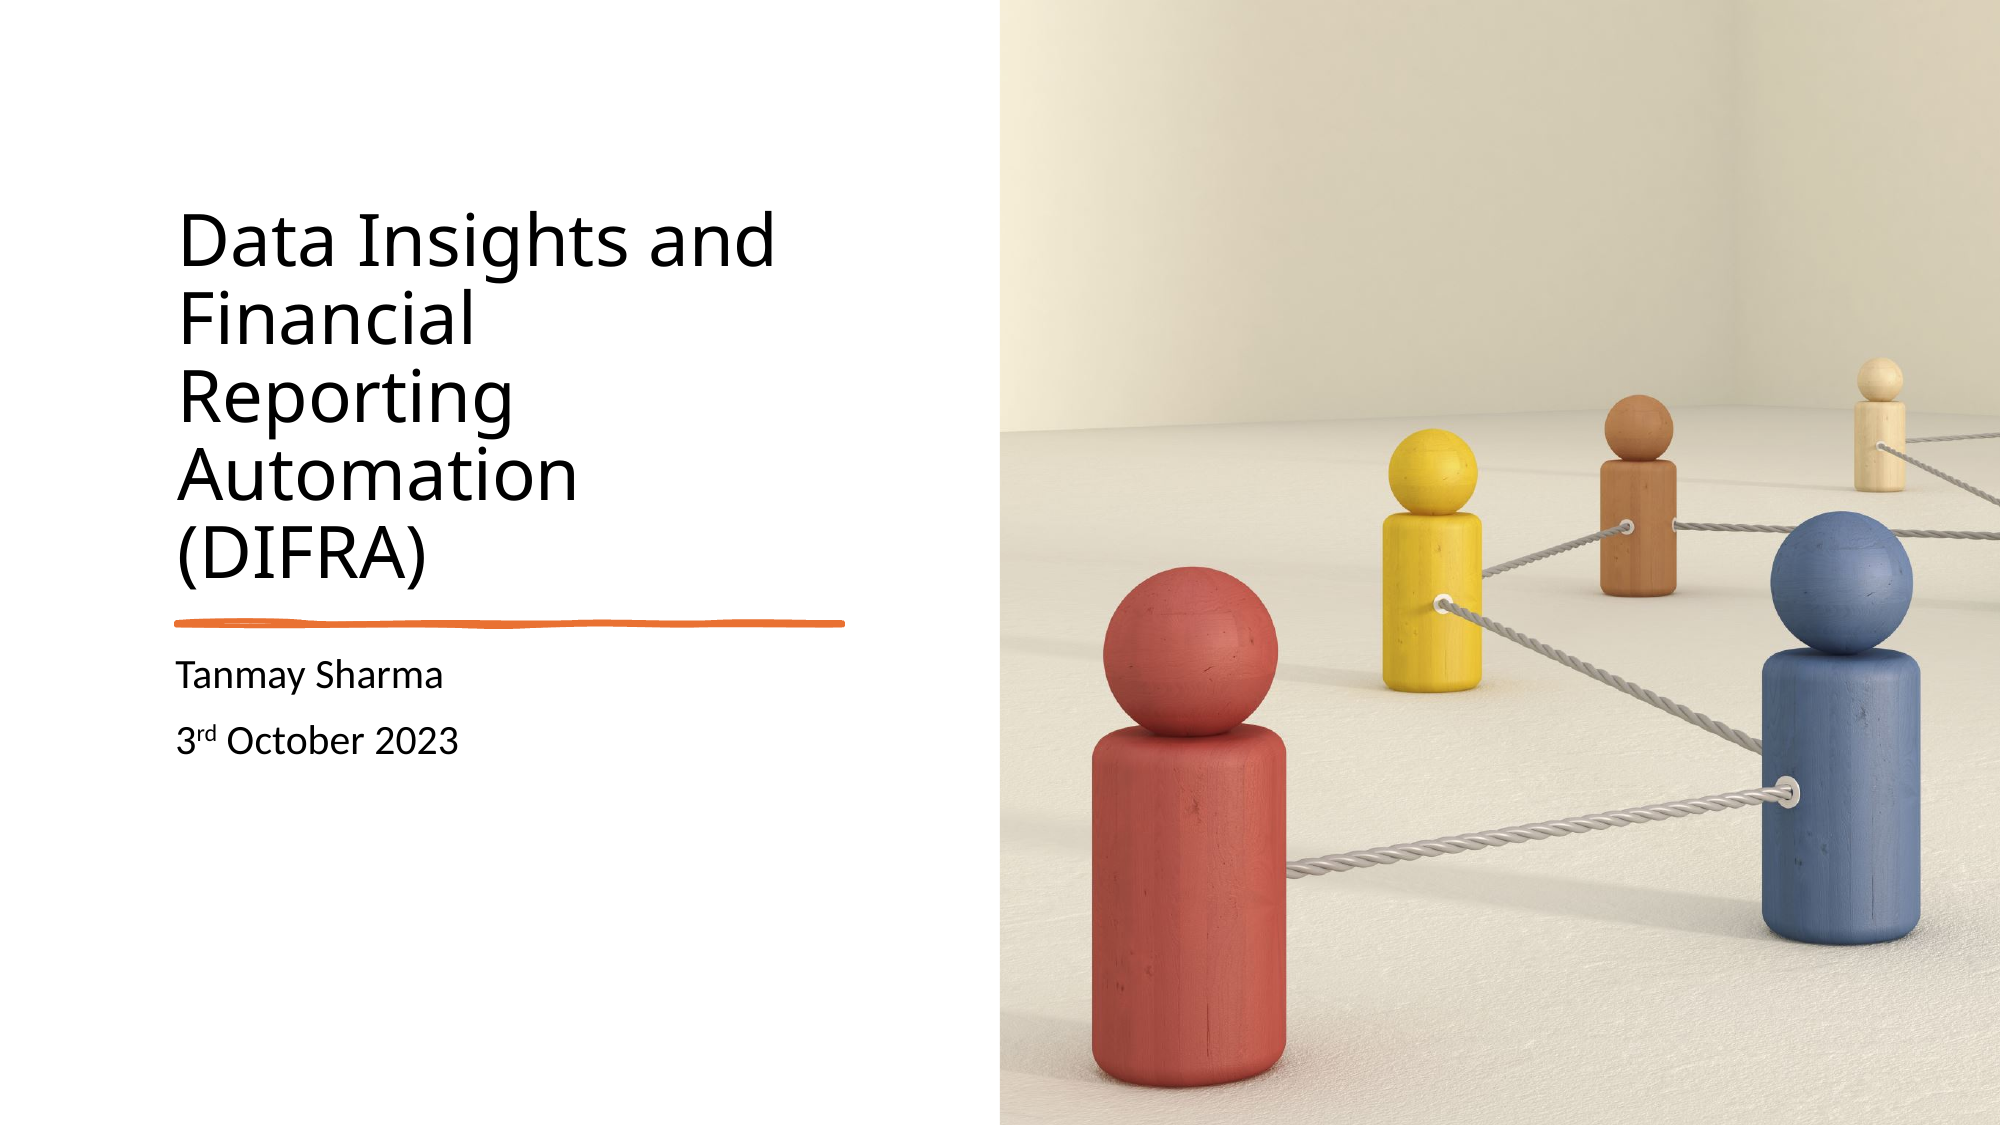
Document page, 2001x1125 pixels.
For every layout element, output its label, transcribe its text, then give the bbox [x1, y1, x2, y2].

subtitle Tanmay Sharma 3rd October 2023 [160, 654, 850, 928]
picture [999, 0, 2000, 1125]
title Data Insights and Financial Reporting Automation (DIFRA) [162, 192, 848, 601]
picture [150, 601, 885, 654]
